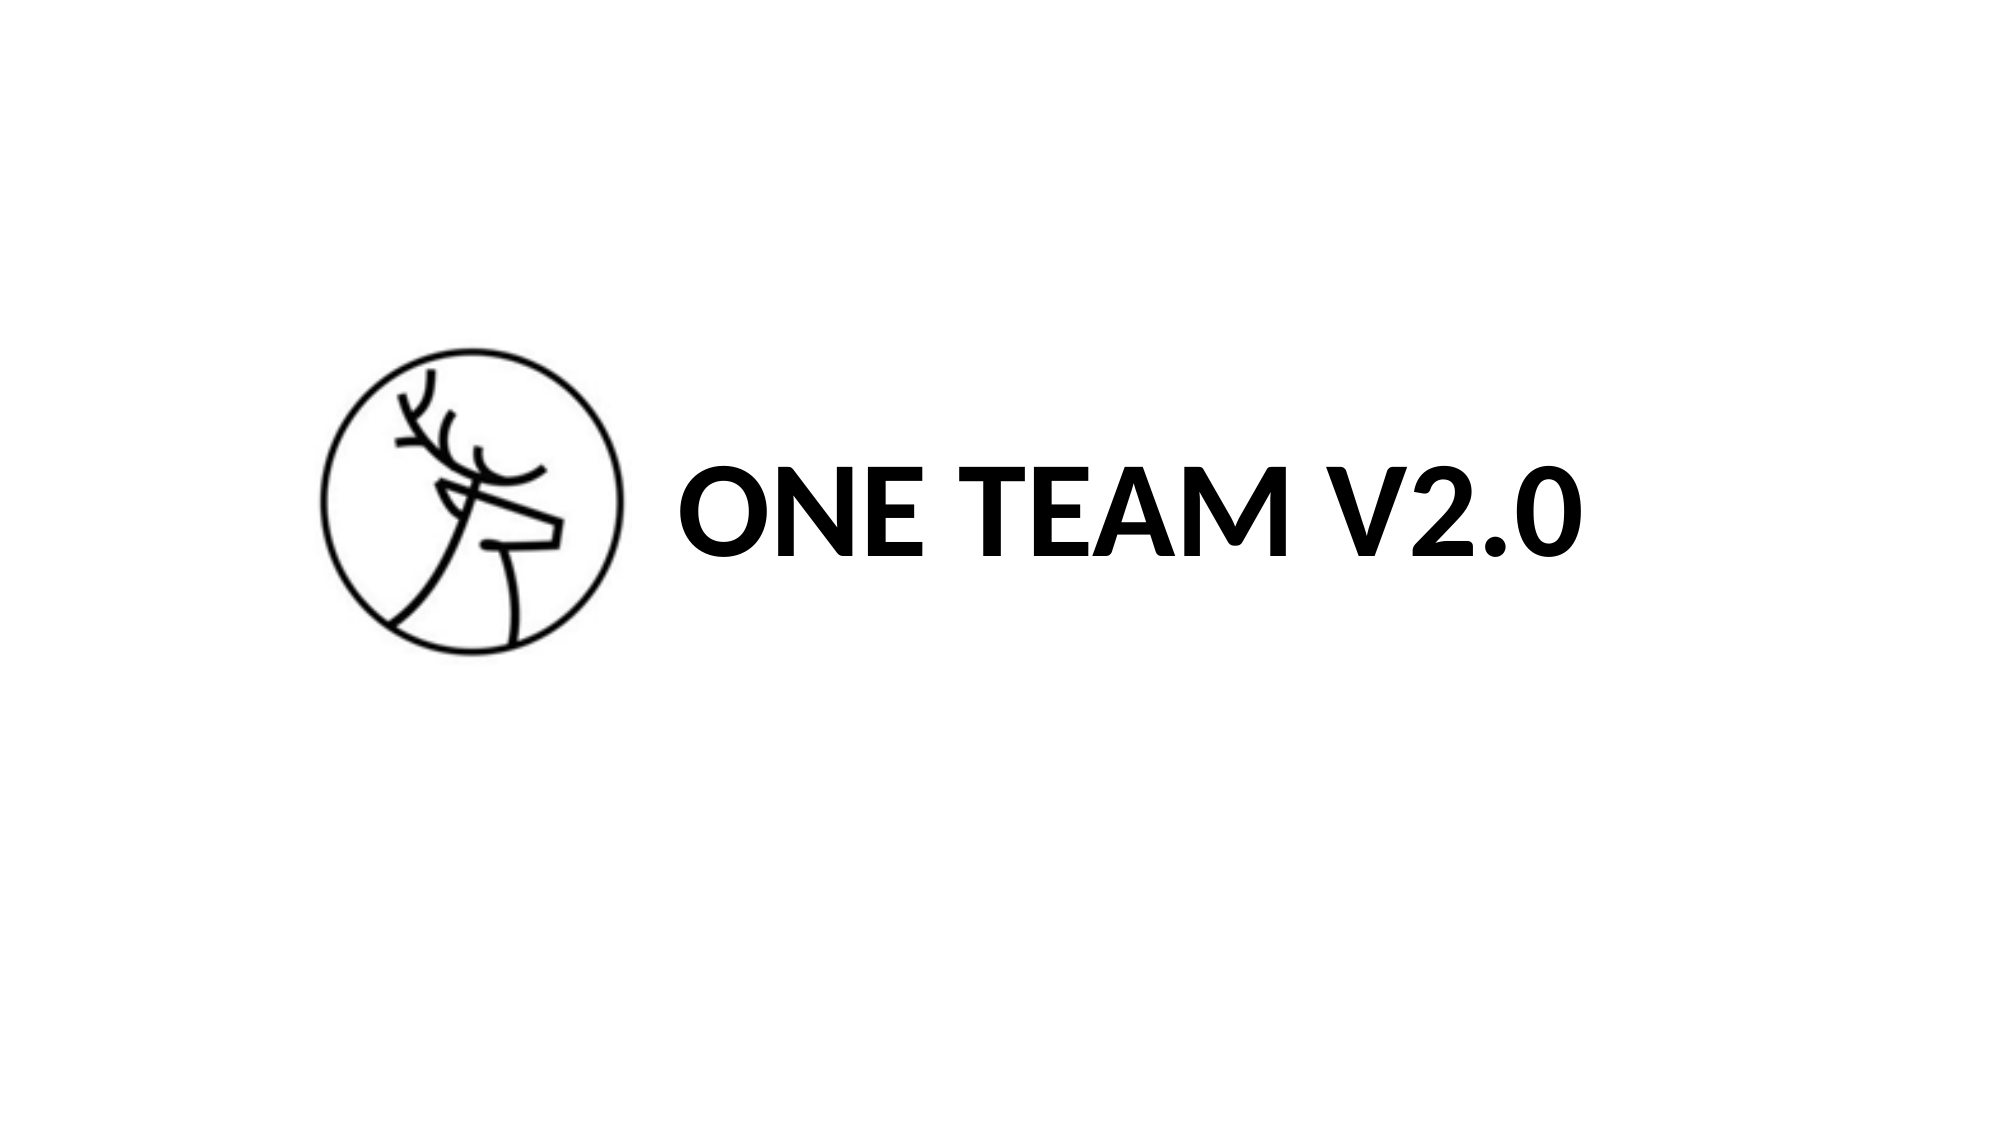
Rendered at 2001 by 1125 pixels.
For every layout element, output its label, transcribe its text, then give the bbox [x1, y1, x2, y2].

picture [306, 339, 632, 665]
text_box ONE TEAM V2.0 [632, 411, 1632, 592]
